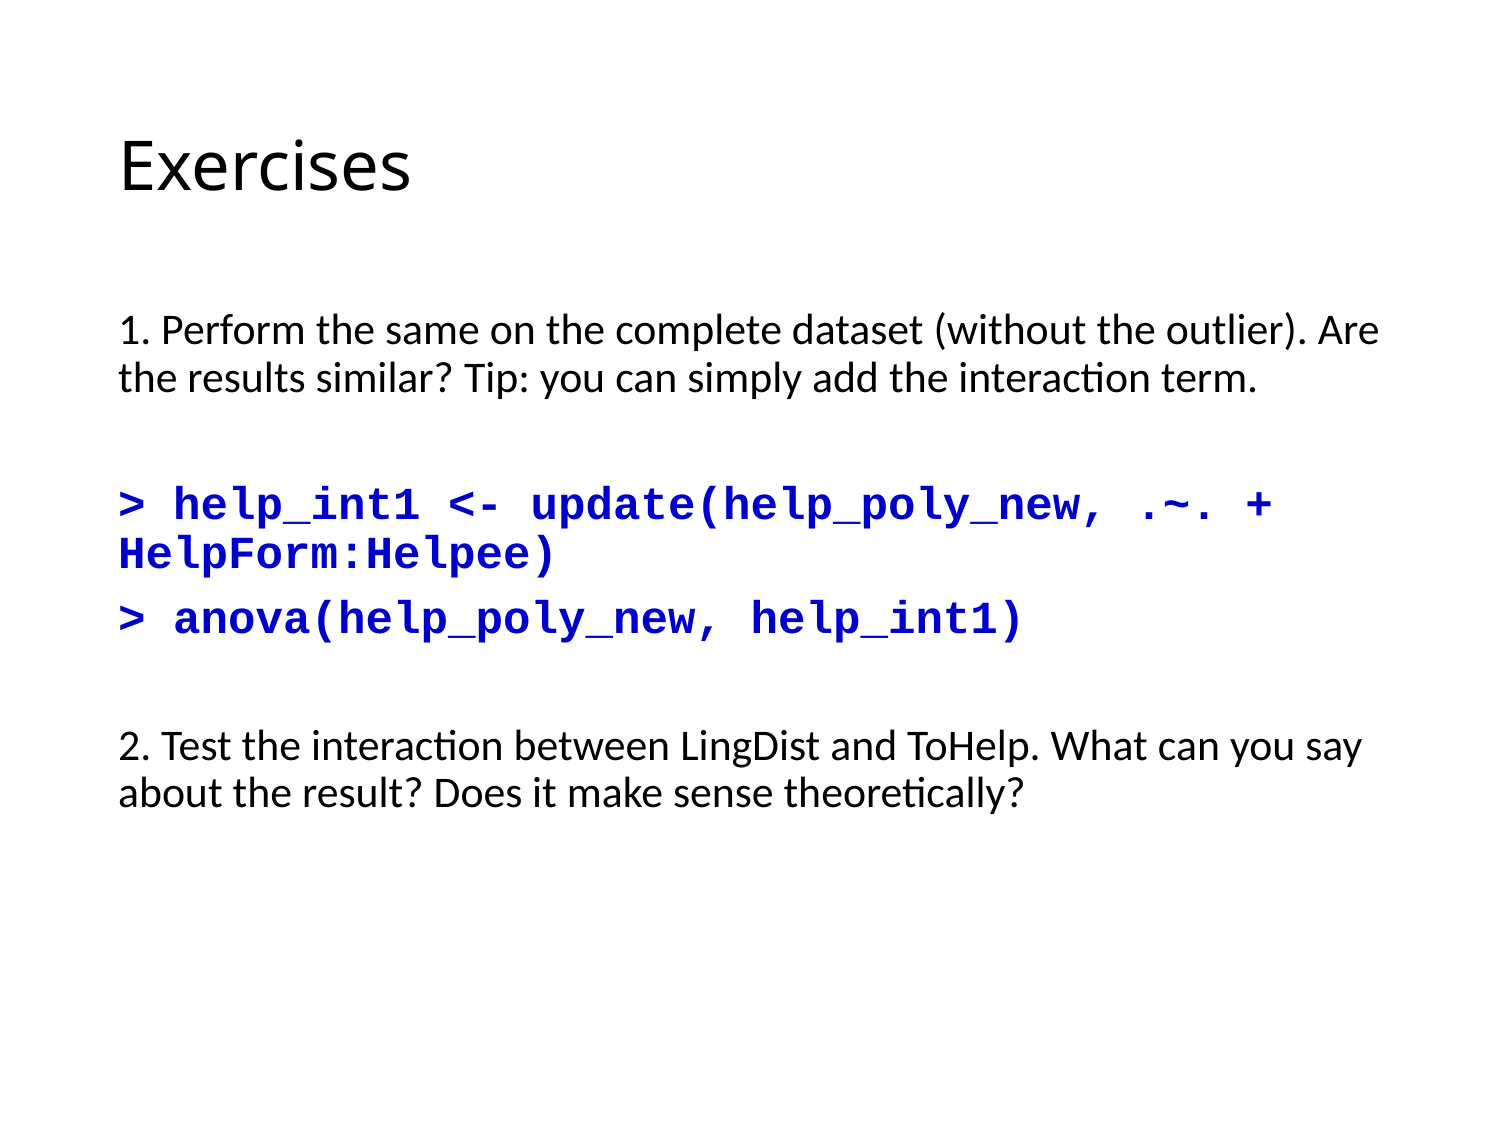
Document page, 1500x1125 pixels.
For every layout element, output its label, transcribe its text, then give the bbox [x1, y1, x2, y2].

list 1. Perform the same on the complete dataset (without the outlier). Are the results similar? Tip: you can simply add the interaction term. > help_int1 <- update(help_poly_new, .~. + HelpForm:Helpee) > anova(help_poly_new, help_int1) 2. Test the interaction between LingDist and ToHelp. What can you say about the result? Does it make sense theoretically? [103, 299, 1397, 1014]
title Exercises [103, 59, 1397, 278]
